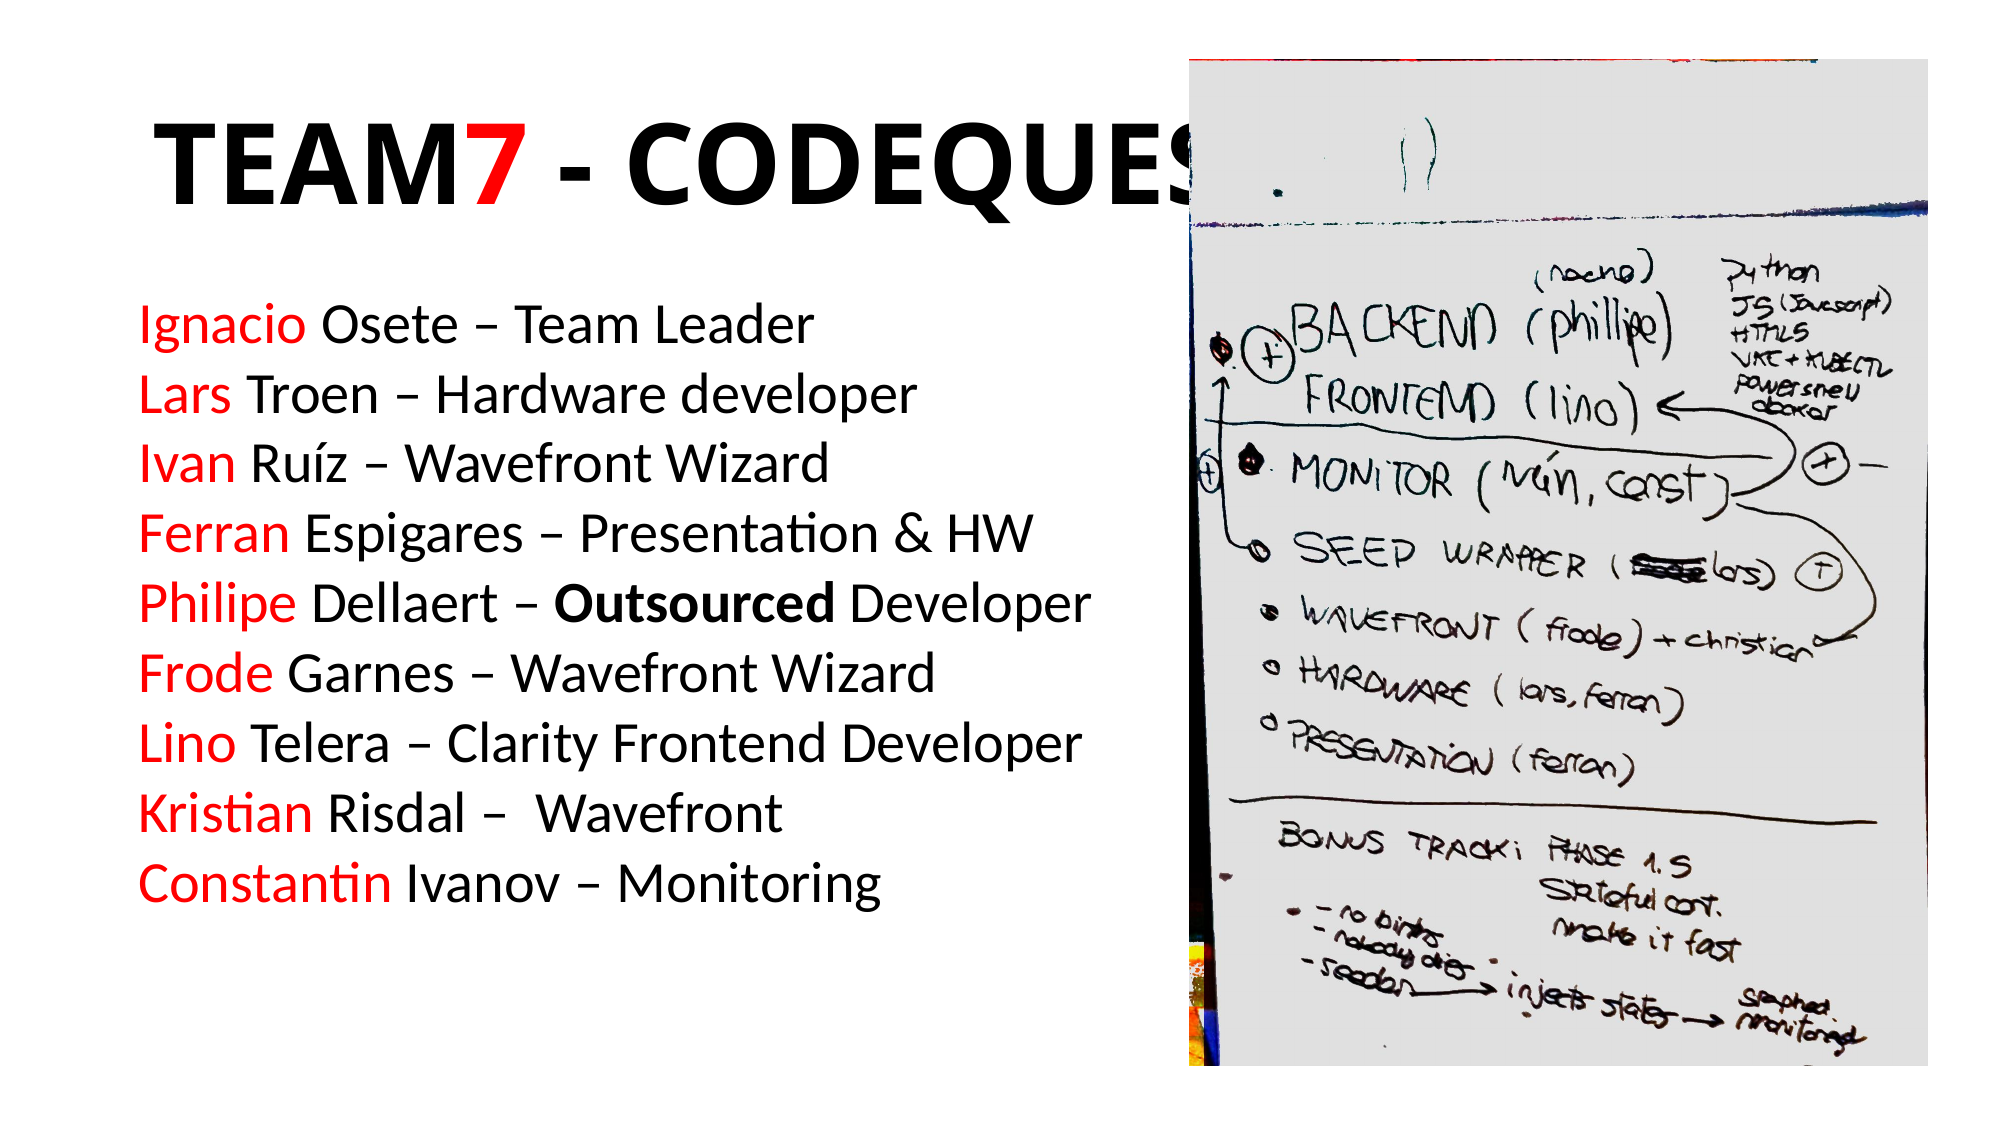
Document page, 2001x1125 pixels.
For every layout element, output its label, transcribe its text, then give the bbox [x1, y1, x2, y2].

text_box Ignacio Osete – Team Leader Lars Troen – Hardware developer Ivan Ruíz – Wavefront Wizard Ferran Espigares – Presentation & HW Philipe Dellaert – Outsourced Developer Frode Garnes – Wavefront Wizard Lino Telera – Clarity Frontend Developer Kristian Risdal – Wavefront Constantin Ivanov – Monitoring [123, 277, 1166, 1012]
title TEAM7 - CODEQUEST [137, 59, 1189, 278]
picture [1189, 59, 1928, 1066]
